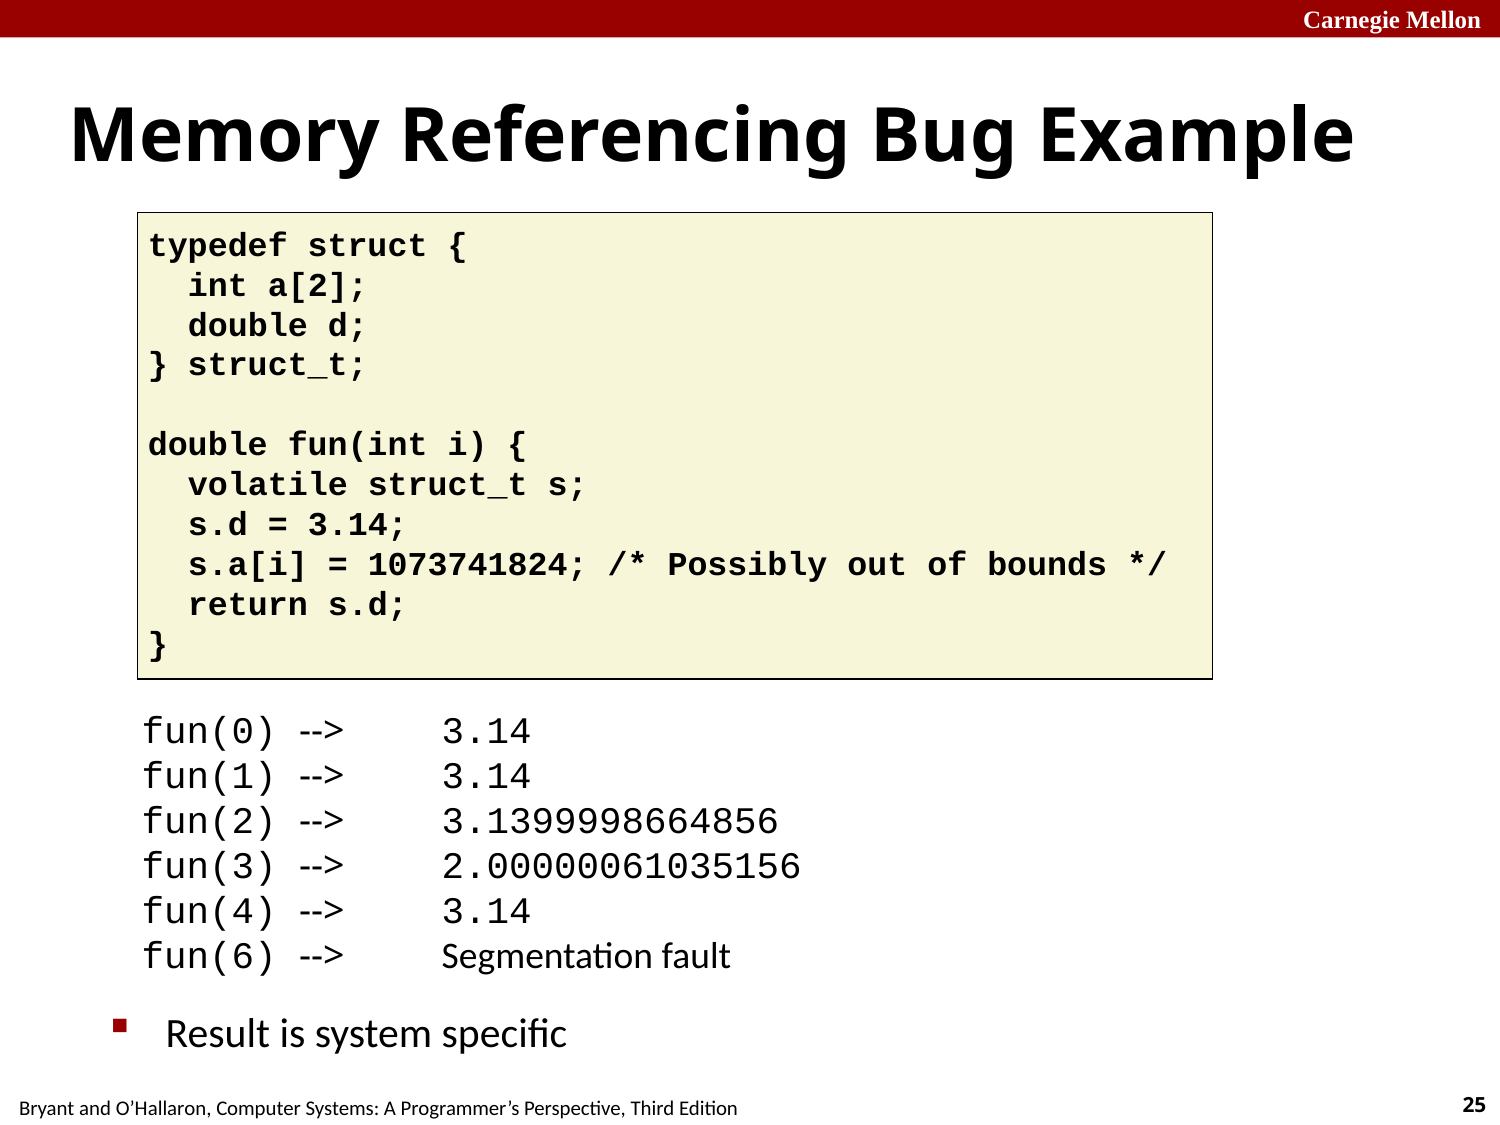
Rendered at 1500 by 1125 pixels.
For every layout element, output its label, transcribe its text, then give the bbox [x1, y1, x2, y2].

text_box fun(0) --> 3.14 fun(1) --> 3.14 fun(2) --> 3.1399998664856 fun(3) --> 2.00000061035156 fun(4) --> 3.14 fun(6) --> Segmentation fault [135, 699, 1338, 1000]
title Memory Referencing Bug Example [62, 41, 1438, 222]
text_box typedef struct { int a[2]; double d; } struct_t; double fun(int i) { volatile struct_t s; s.d = 3.14; s.a[i] = 1073741824; /* Possibly out of bounds */ return s.d; } [137, 212, 1213, 680]
list Result is system specific [74, 999, 1426, 1093]
